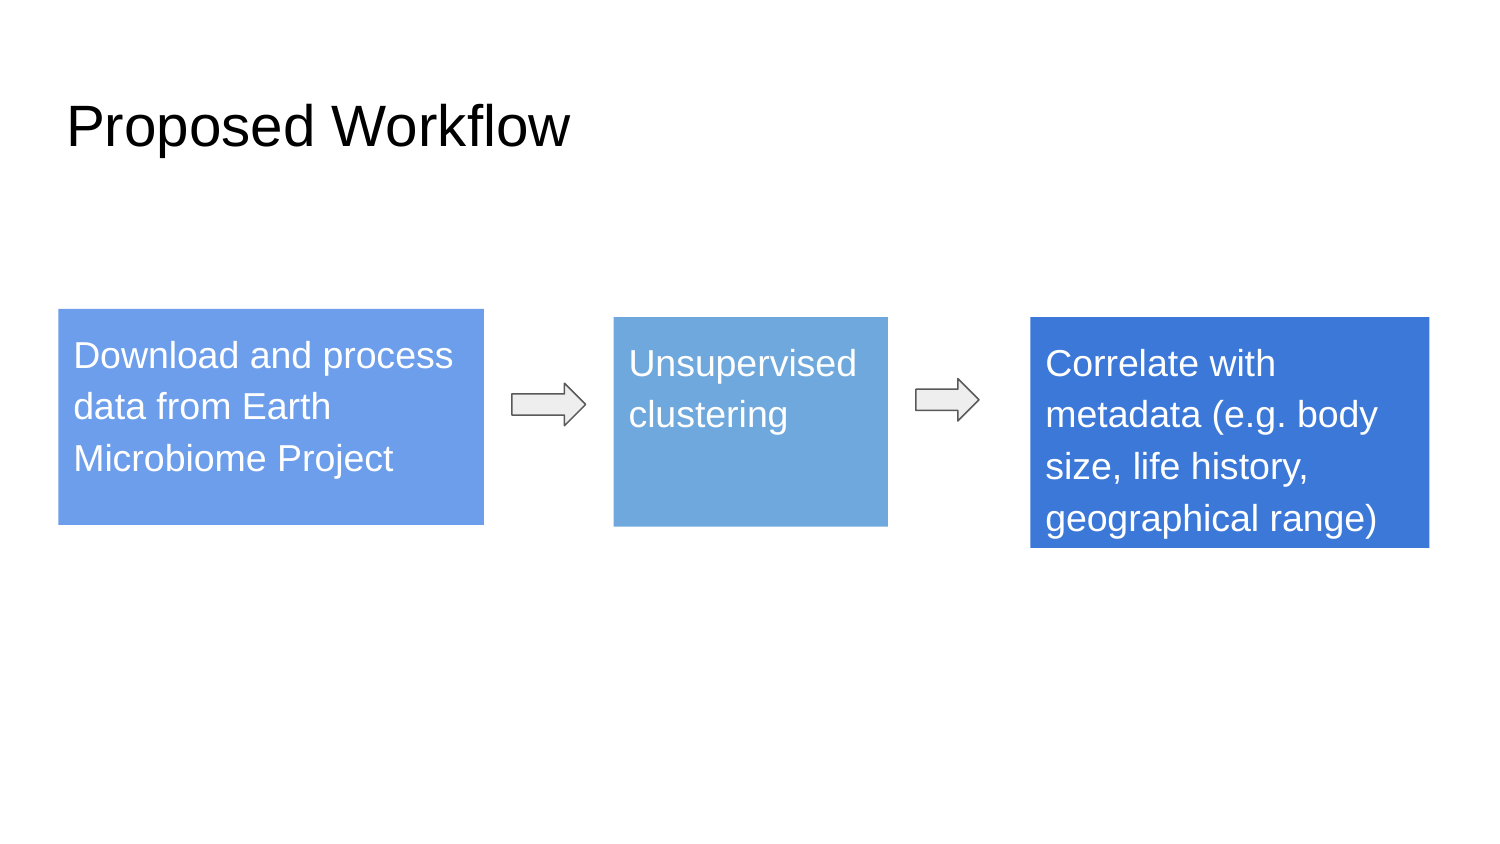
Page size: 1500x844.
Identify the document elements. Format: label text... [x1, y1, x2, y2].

text_box [511, 383, 586, 426]
text_box Correlate with metadata (e.g. body size, life history, geographical range) [1030, 317, 1430, 548]
text_box Unsupervised clustering [613, 317, 888, 527]
text_box [915, 378, 980, 422]
text_box Download and process data from Earth Microbiome Project [58, 308, 484, 525]
title Proposed Workflow [51, 72, 1449, 167]
